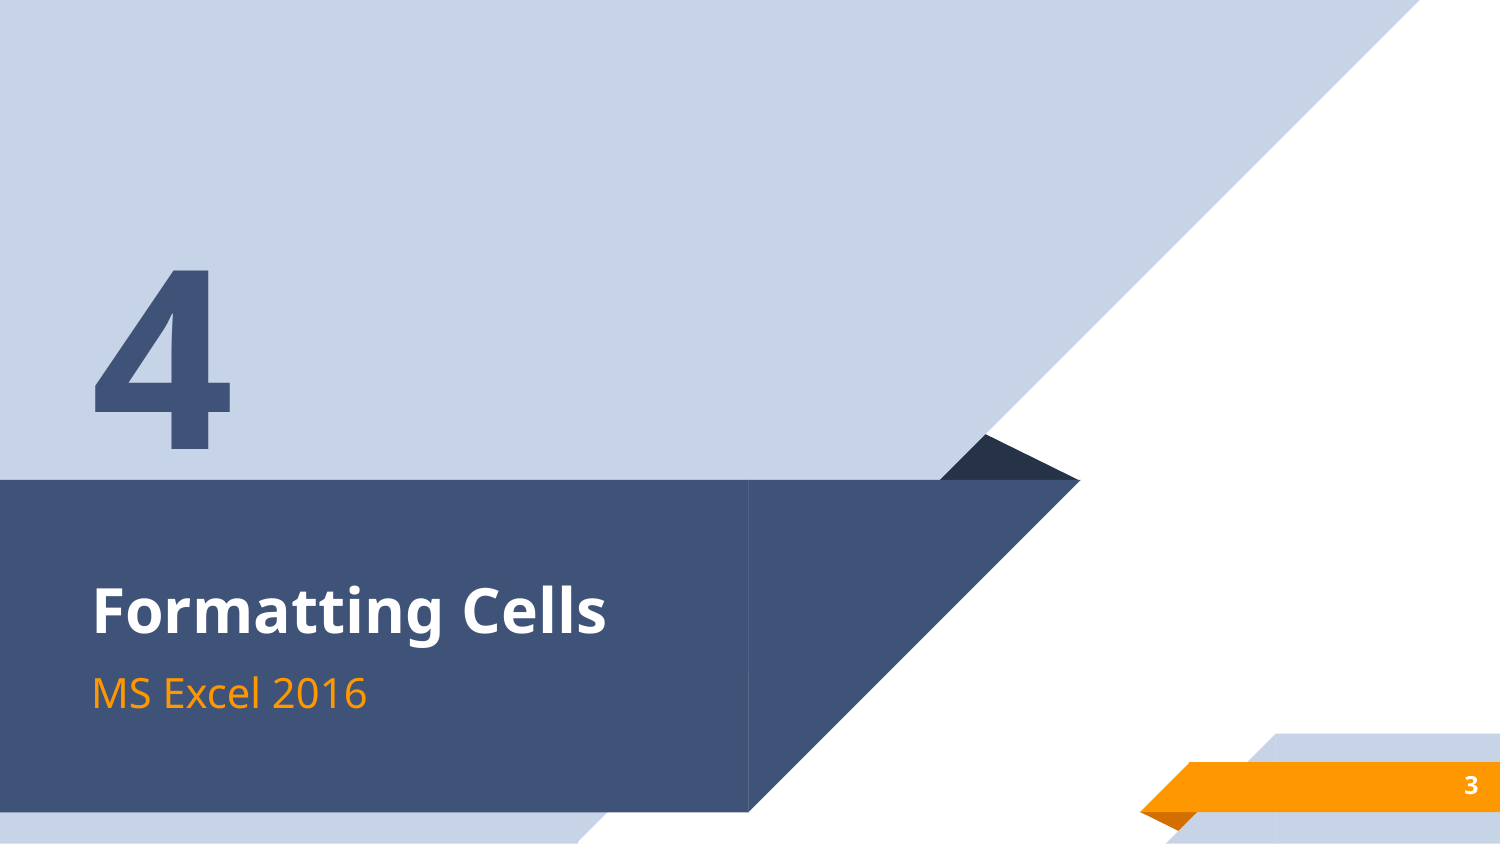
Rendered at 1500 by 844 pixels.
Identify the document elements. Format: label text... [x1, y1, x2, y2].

text_box 4 [76, 0, 434, 515]
slide_number 3 [1249, 760, 1494, 813]
title Formatting Cells [76, 470, 748, 652]
subtitle MS Excel 2016 [76, 652, 748, 781]
